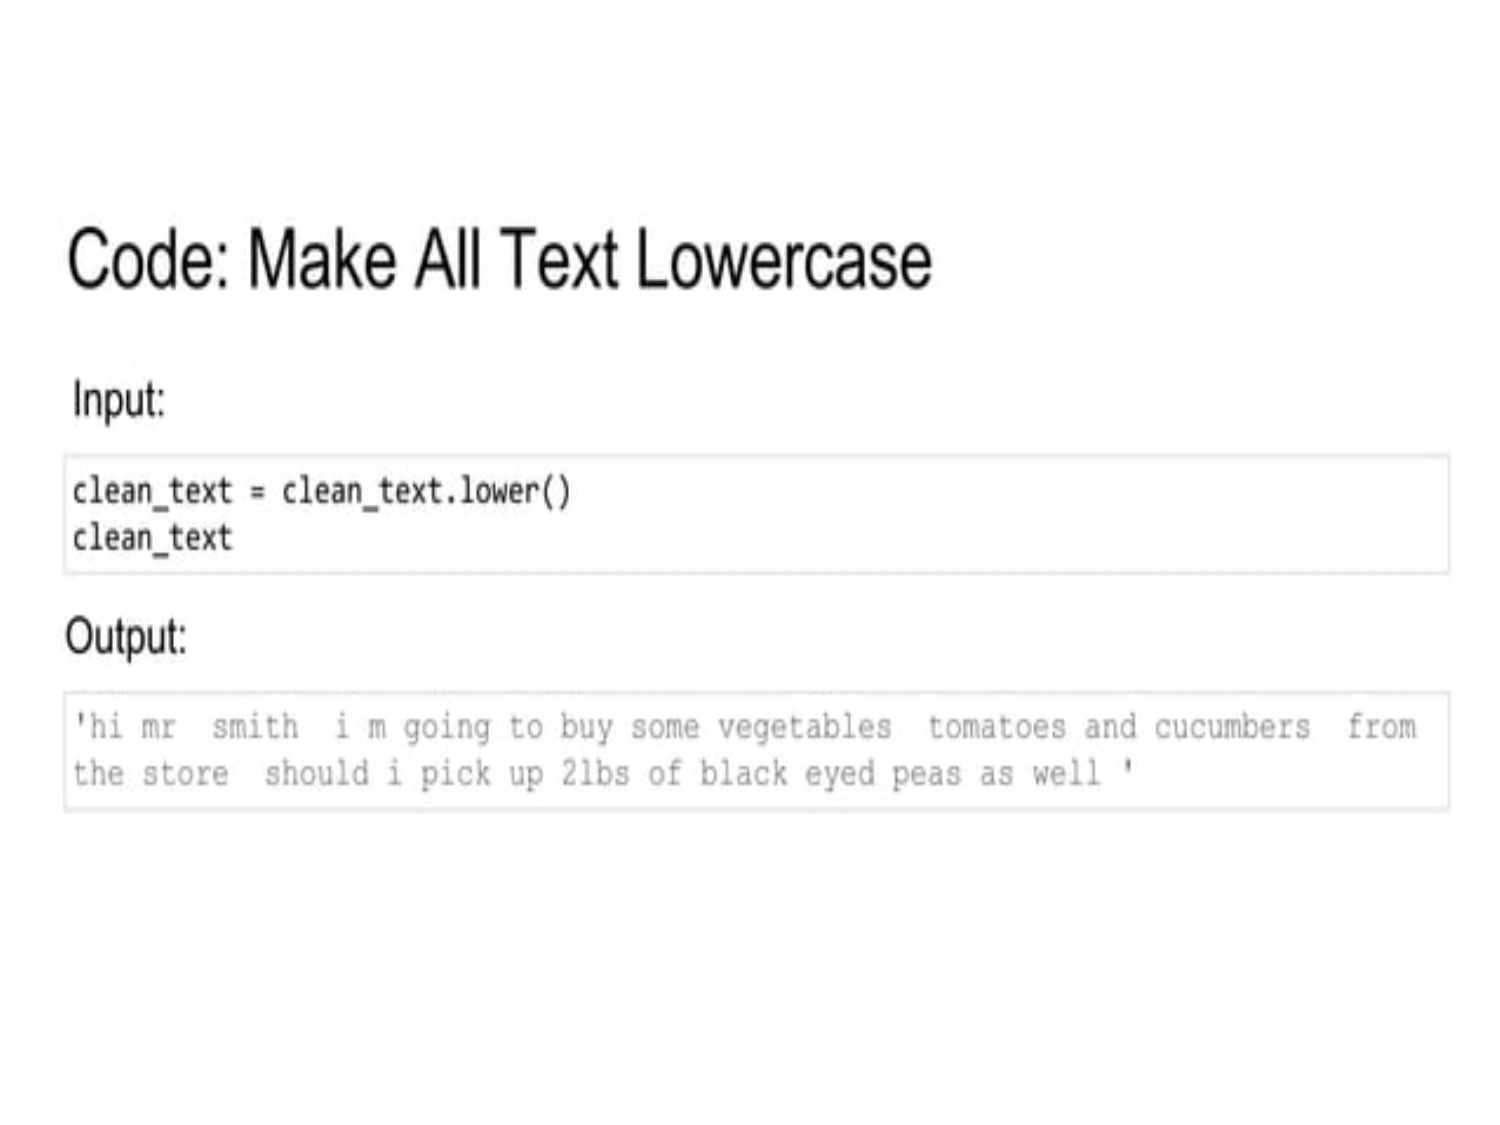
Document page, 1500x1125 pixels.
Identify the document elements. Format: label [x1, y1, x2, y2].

picture [0, 139, 1500, 1125]
